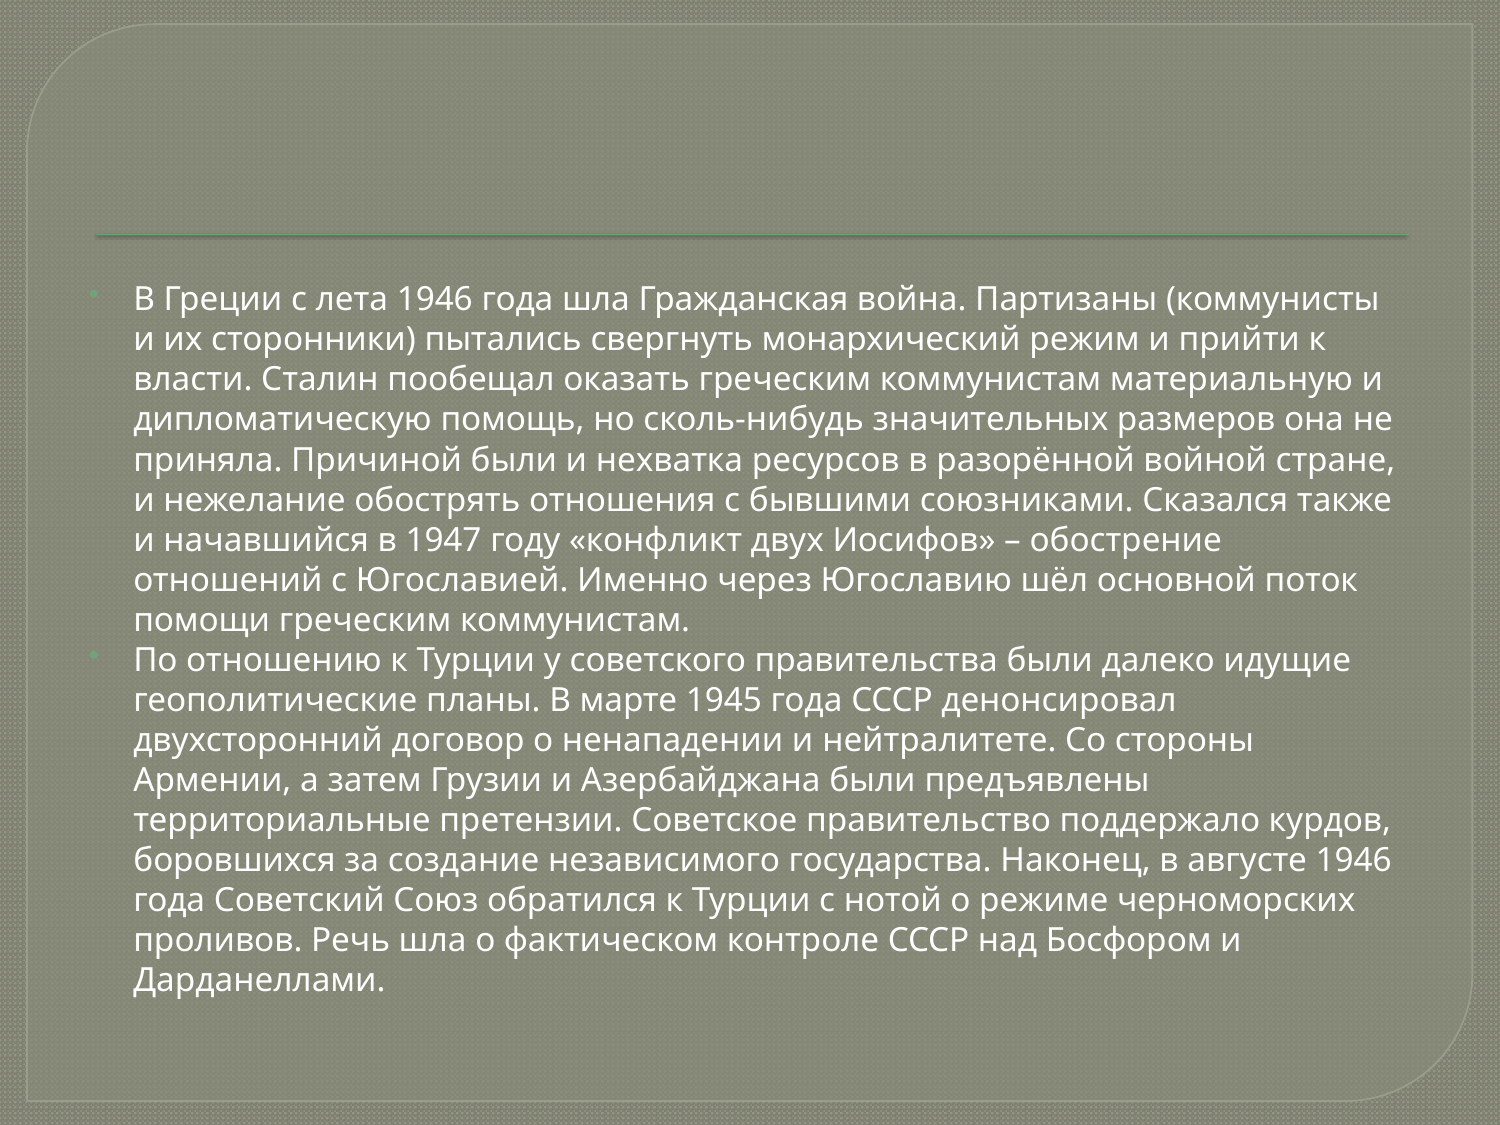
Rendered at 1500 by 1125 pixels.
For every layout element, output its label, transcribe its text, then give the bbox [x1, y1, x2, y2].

list В Греции с лета 1946 года шла Гражданская война. Партизаны (коммунисты и их сторонники) пытались свергнуть монархический режим и прийти к власти. Сталин пообещал оказать греческим коммунистам материальную и дипломатическую помощь, но сколь-нибудь значительных размеров она не приняла. Причиной были и нехватка ресурсов в разорённой войной стране, и нежелание обострять отношения с бывшими союзниками. Сказался также и начавшийся в 1947 году «конфликт двух Иосифов» – обострение отношений с Югославией. Именно через Югославию шёл основной поток помощи греческим коммунистам. По отношению к Турции у советского правительства были далеко идущие геополитические планы. В марте 1945 года СССР денонсировал двухсторонний договор о ненападении и нейтралитете. Со стороны Армении, а затем Грузии и Азербайджана были предъявлены территориальные претензии. Советское правительство поддержало курдов, боровшихся за создание независимого государства. Наконец, в августе 1946 года Советский Союз обратился к Турции с нотой о режиме черноморских проливов. Речь шла о фактическом контроле СССР над Босфором и Дарданеллами. [75, 270, 1425, 1013]
